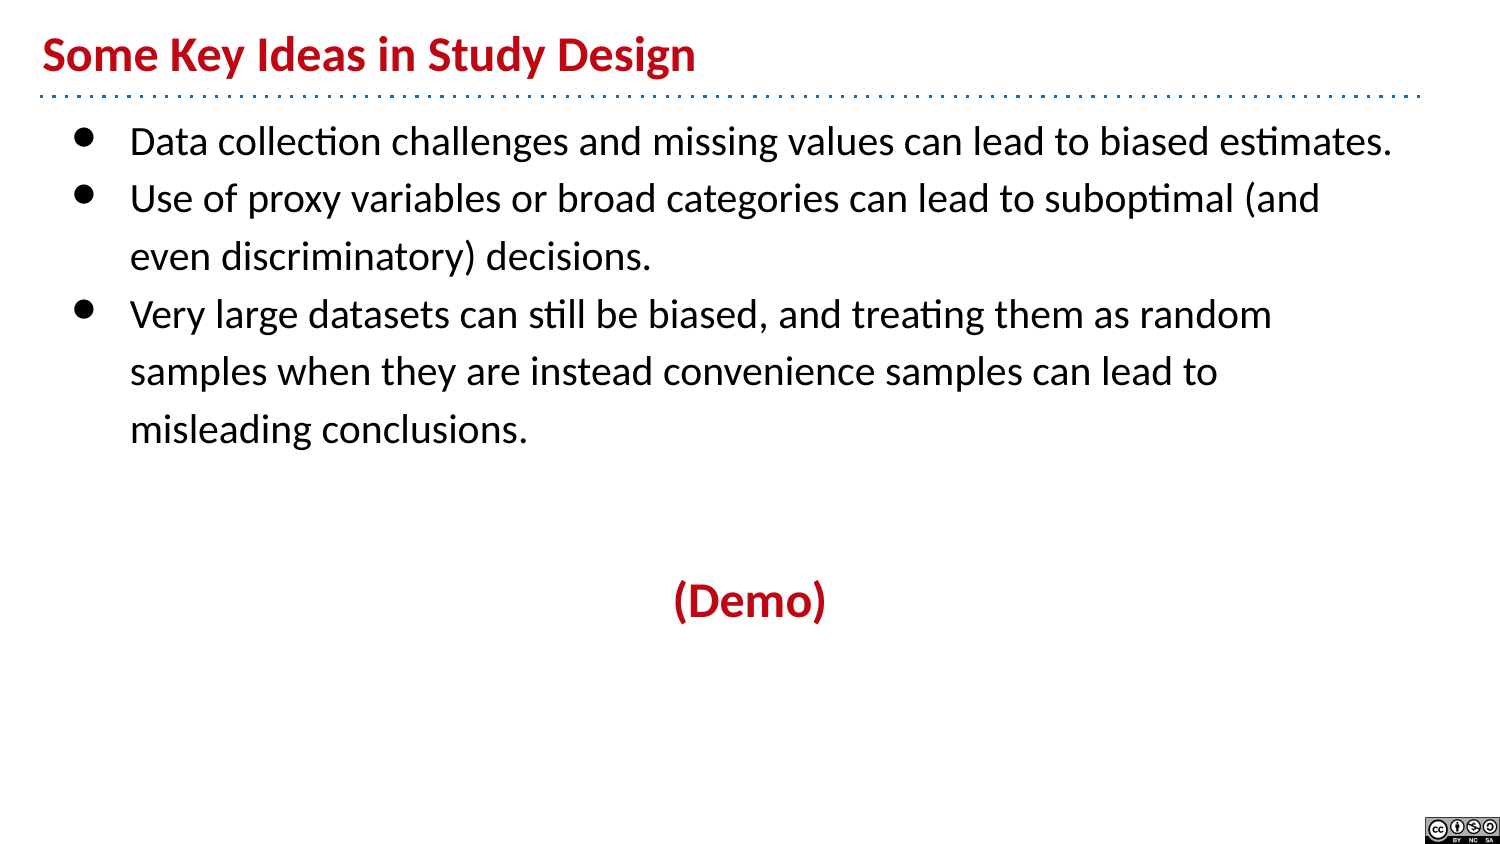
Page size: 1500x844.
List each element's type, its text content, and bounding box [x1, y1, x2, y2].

list Data collection challenges and missing values can lead to biased estimates. Use of proxy variables or broad categories can lead to suboptimal (and even discriminatory) decisions. Very large datasets can still be biased, and treating them as random samples when they are instead convenience samples can lead to misleading conclusions. [39, 91, 1425, 443]
title Some Key Ideas in Study Design [27, 15, 1378, 97]
title (Demo) [563, 548, 937, 643]
picture [1425, 817, 1500, 844]
